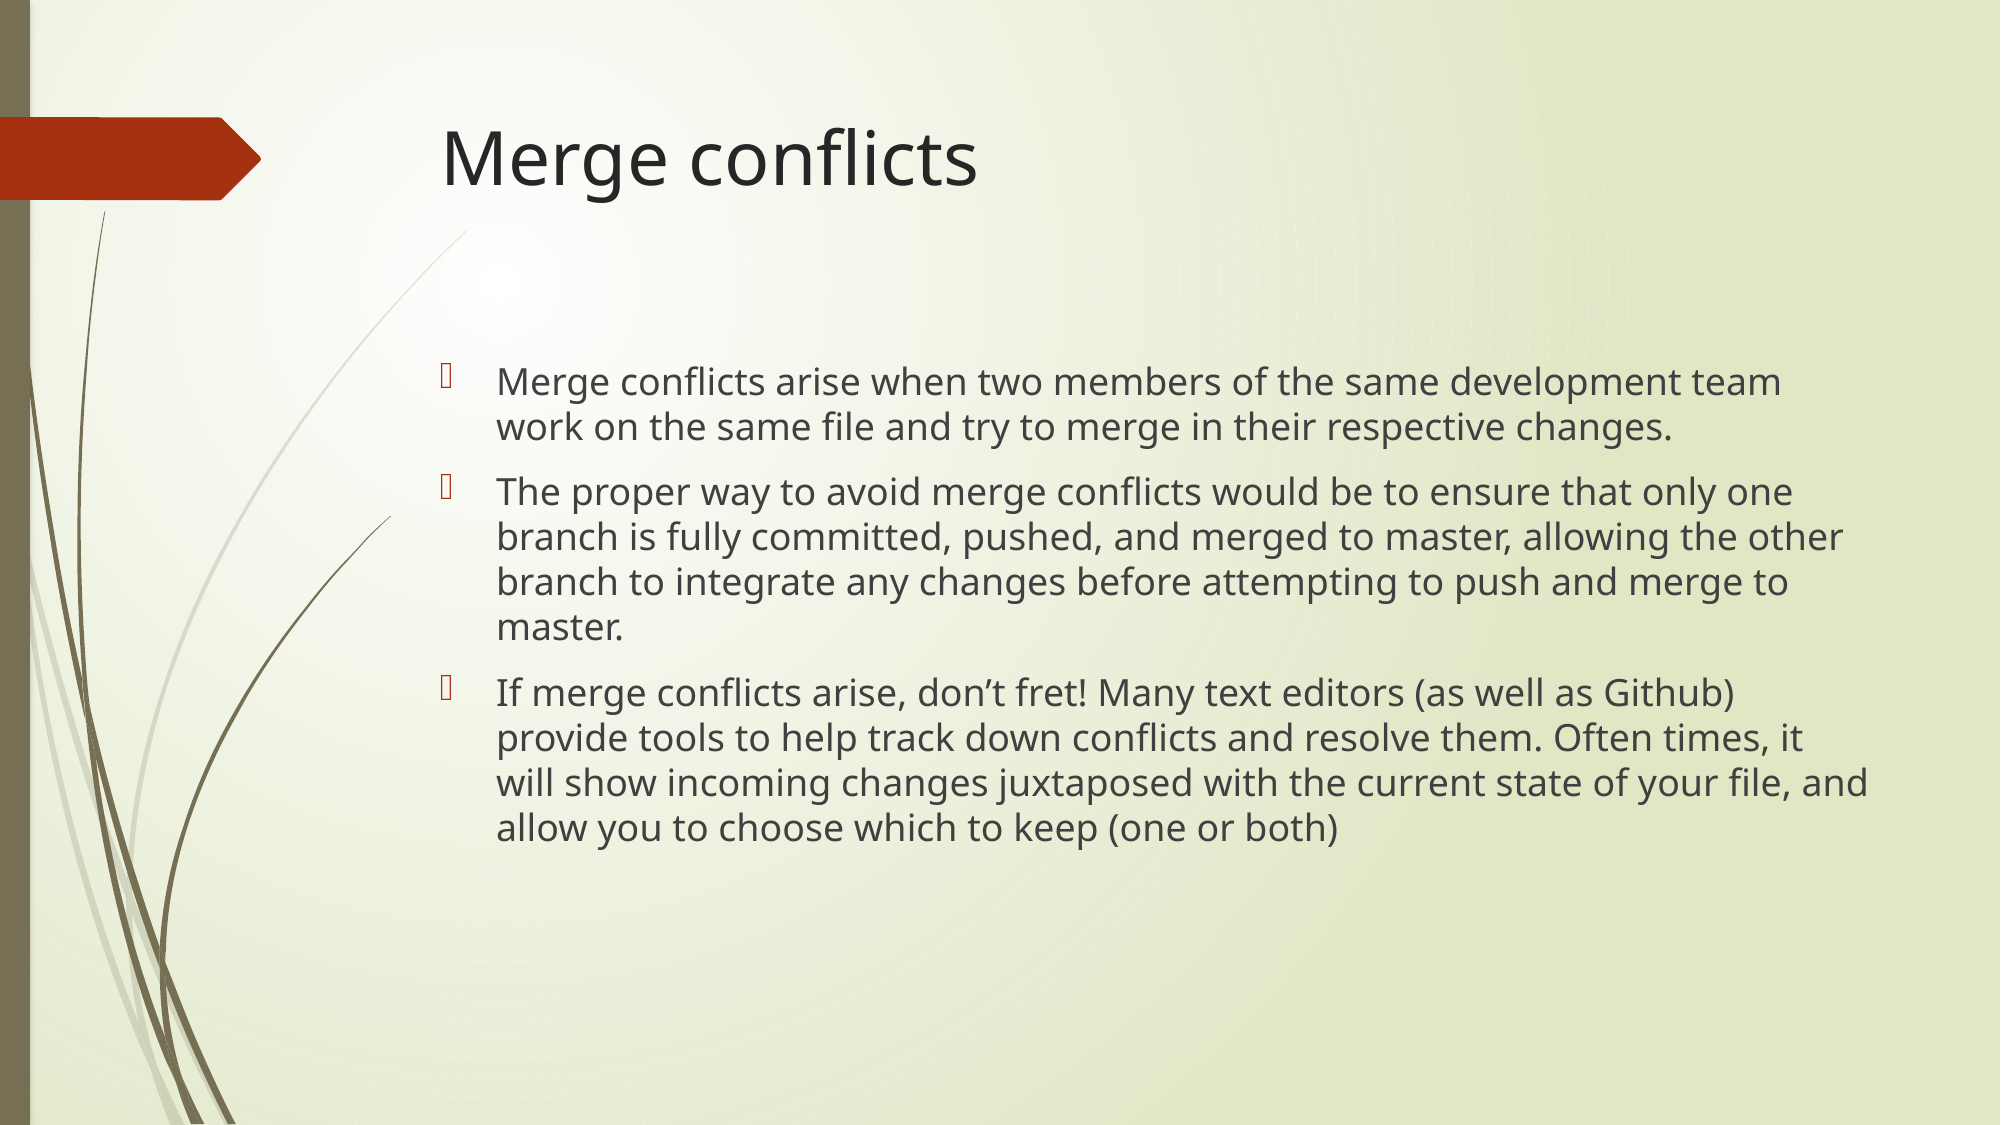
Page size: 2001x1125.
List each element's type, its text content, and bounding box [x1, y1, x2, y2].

list Merge conflicts arise when two members of the same development team work on the same file and try to merge in their respective changes. The proper way to avoid merge conflicts would be to ensure that only one branch is fully committed, pushed, and merged to master, allowing the other branch to integrate any changes before attempting to push and merge to master. If merge conflicts arise, don’t fret! Many text editors (as well as Github) provide tools to help track down conflicts and resolve them. Often times, it will show incoming changes juxtaposed with the current state of your file, and allow you to choose which to keep (one or both) [424, 350, 1888, 970]
title Merge conflicts [425, 102, 1888, 313]
